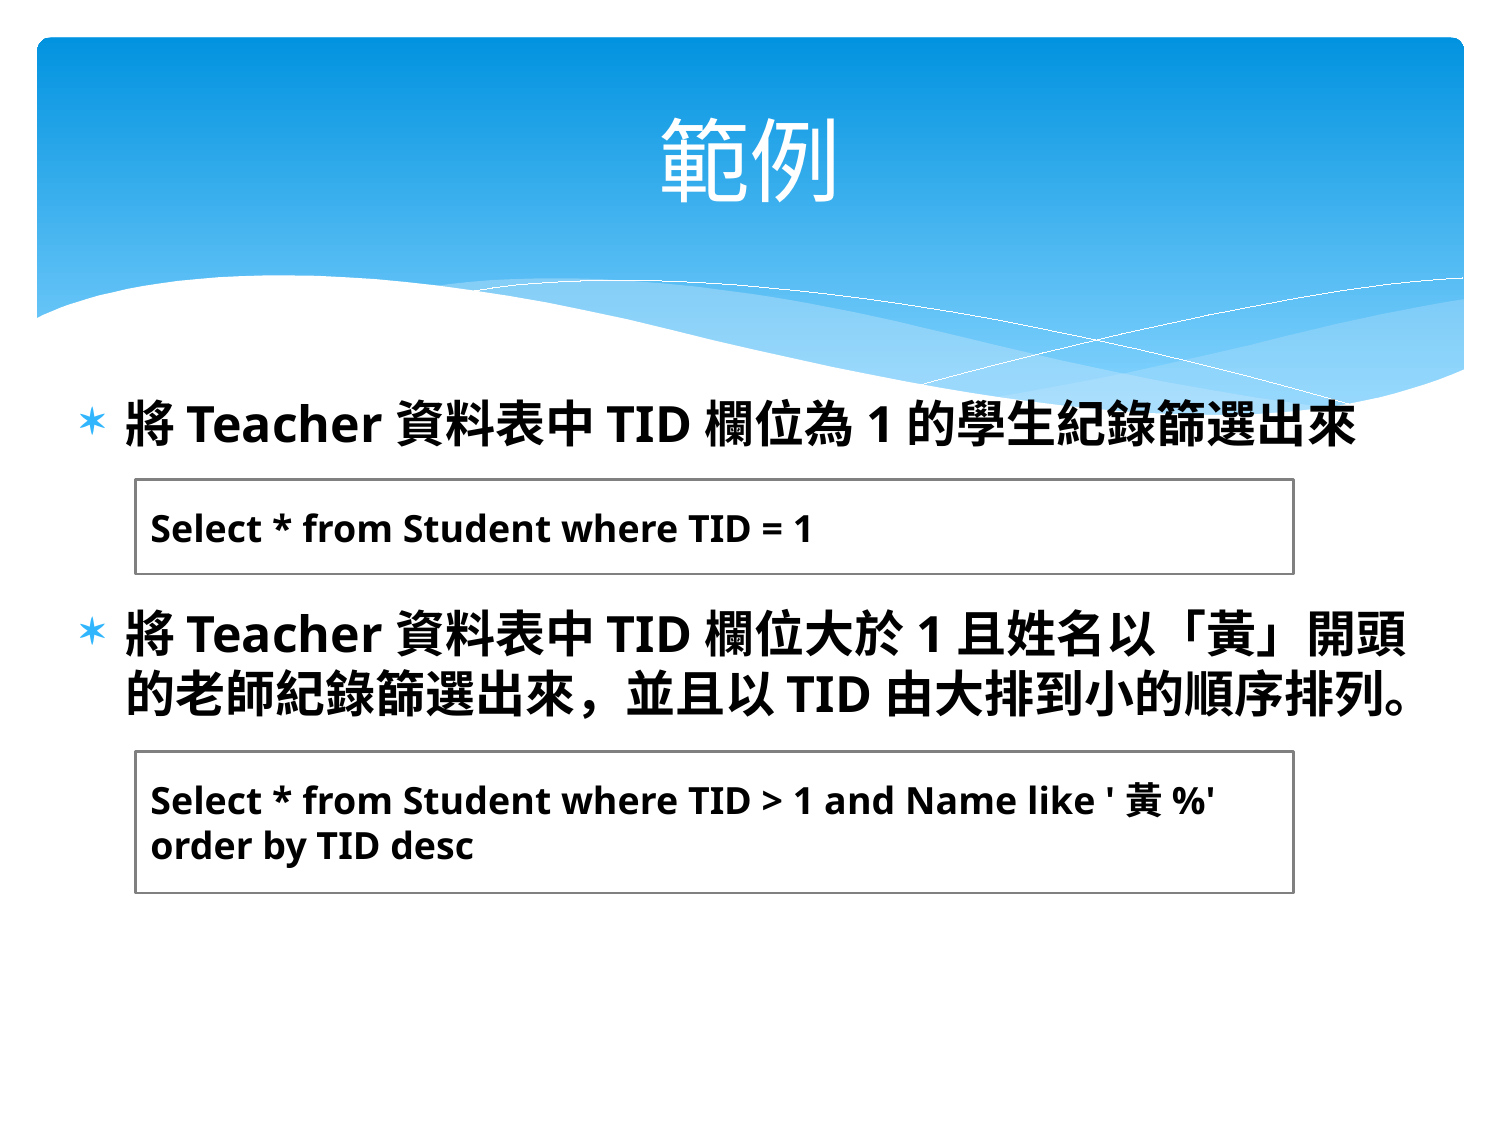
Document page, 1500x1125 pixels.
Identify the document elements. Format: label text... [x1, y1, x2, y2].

text_box Select * from Student where TID = 1 [134, 478, 1295, 575]
text_box Select * from Student where TID > 1 and Name like '黃%' order by TID desc [134, 750, 1295, 894]
list 將Teacher資料表中TID欄位為1的學生紀錄篩選出來 將Teacher資料表中TID欄位大於1且姓名以「黃」開頭的老師紀錄篩選出來，並且以TID由大排到小的順序排列。 [64, 385, 1447, 1094]
title 範例 [75, 55, 1425, 261]
